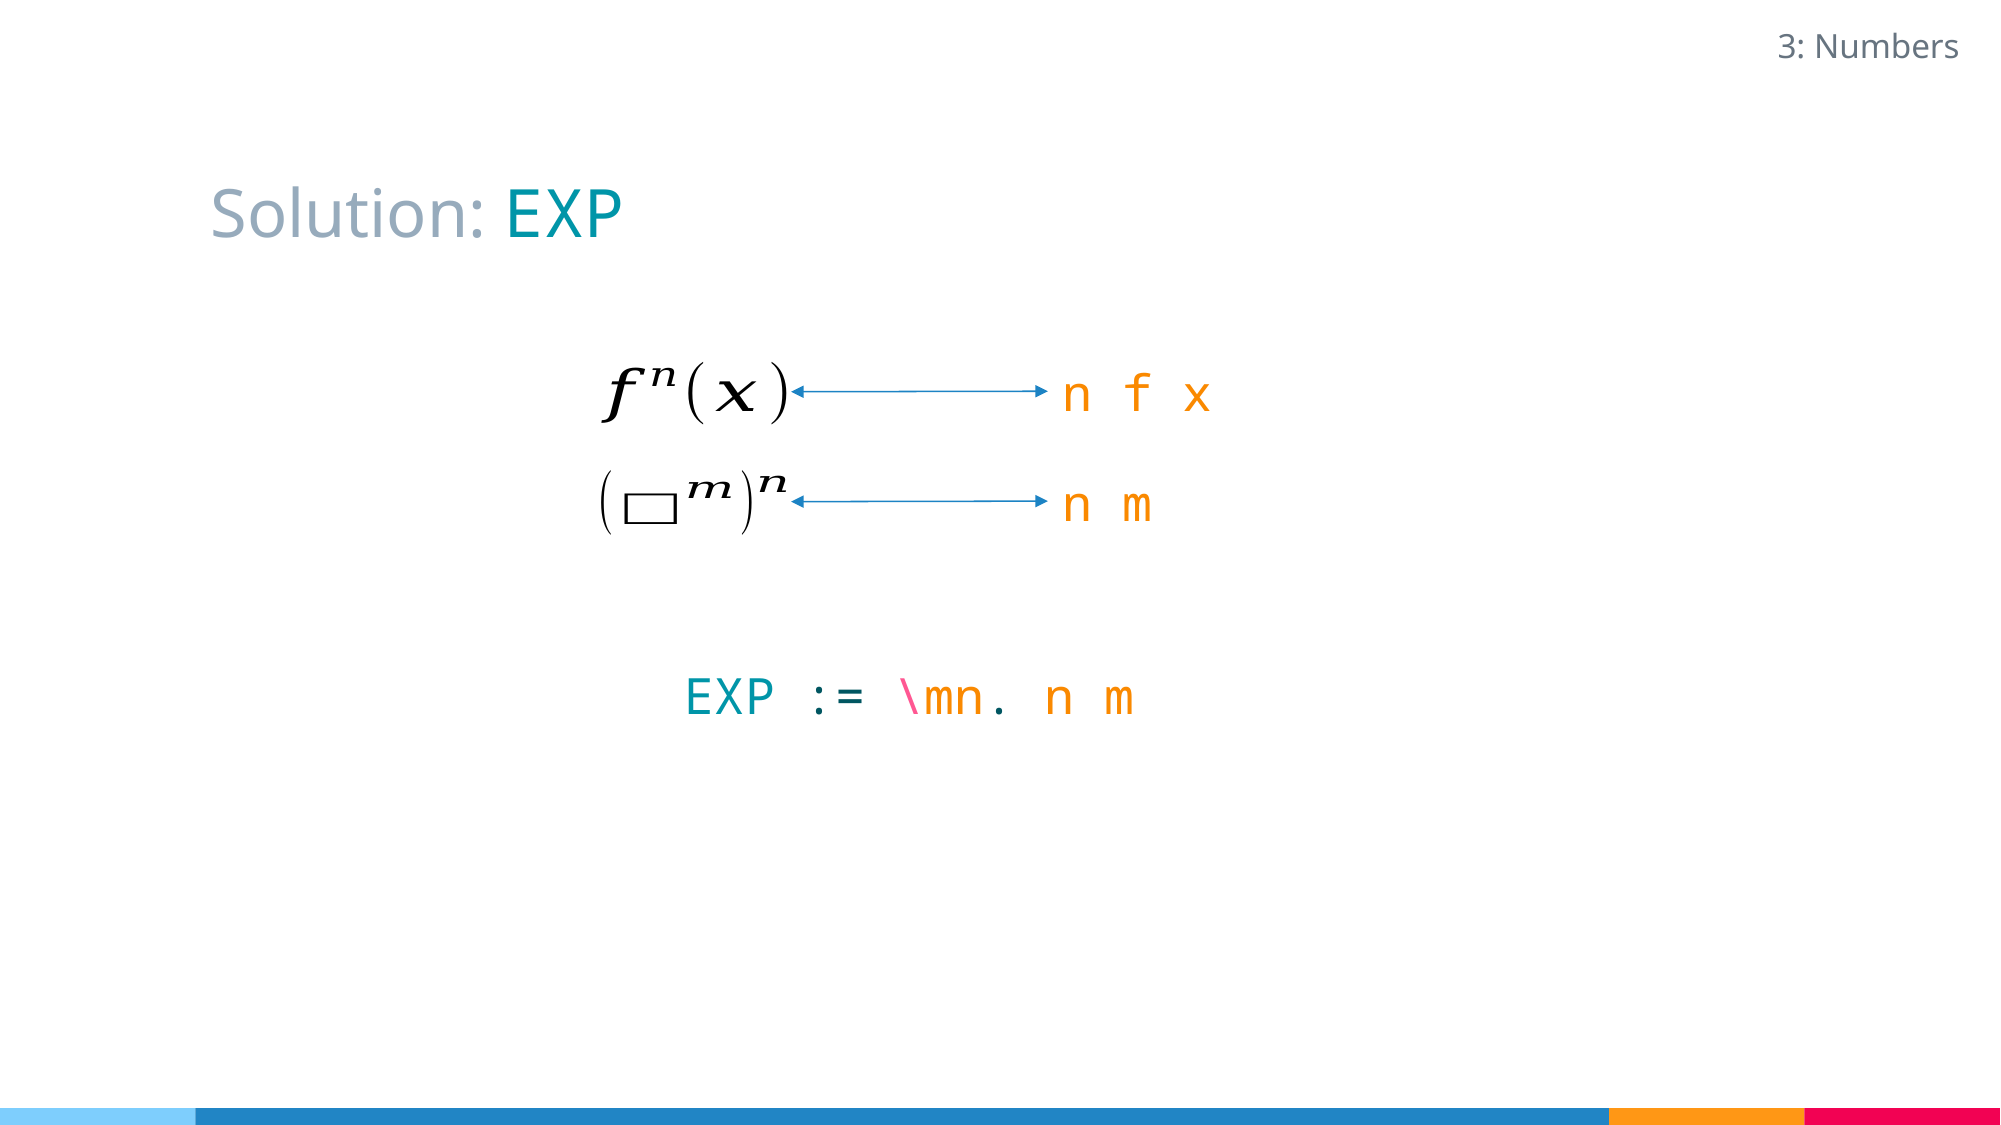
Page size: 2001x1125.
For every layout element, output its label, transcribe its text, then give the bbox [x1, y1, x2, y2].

title Solution: EXP [195, 78, 1609, 266]
list 3: Numbers [1609, 9, 1975, 79]
text_box EXP := \mn. n m [670, 657, 1169, 733]
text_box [596, 463, 1244, 540]
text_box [596, 353, 1244, 430]
